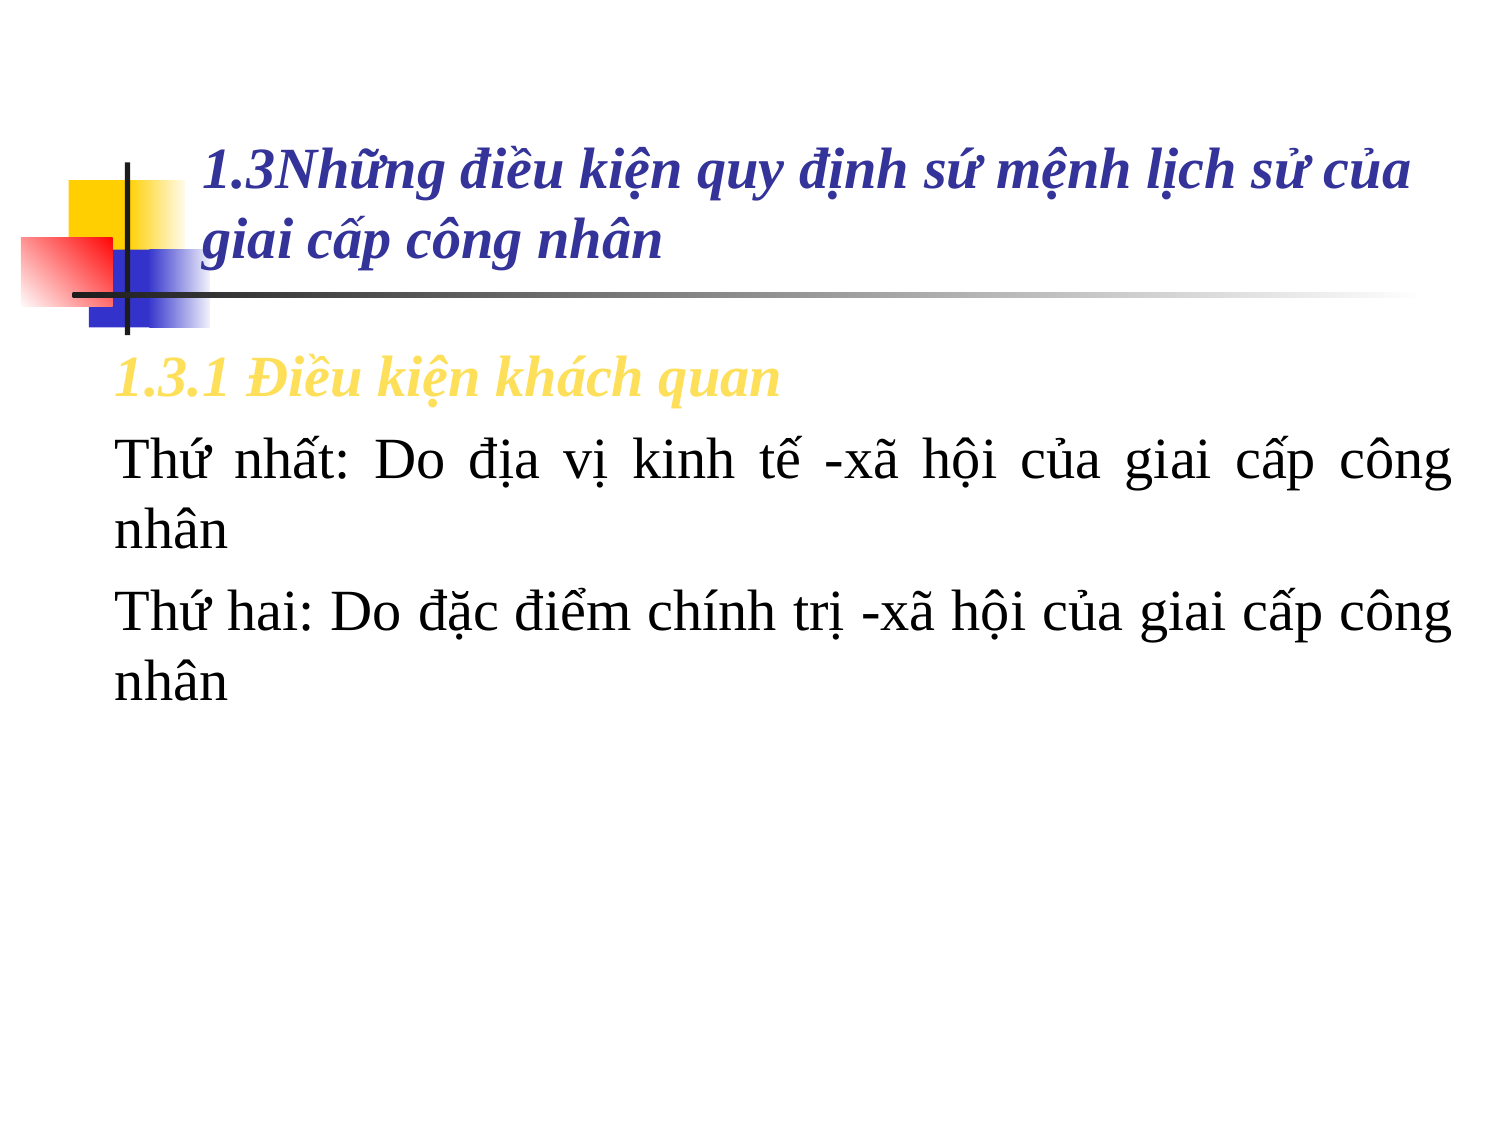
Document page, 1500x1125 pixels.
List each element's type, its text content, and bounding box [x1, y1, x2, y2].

list 1.3.1 Điều kiện khách quan Thứ nhất: Do địa vị kinh tế -xã hội của giai cấp công nhân Thứ hai: Do đặc điểm chính trị -xã hội của giai cấp công nhân [99, 331, 1469, 1050]
title 1.3Những điều kiện quy định sứ mệnh lịch sử của giai cấp công nhân [187, 37, 1466, 278]
